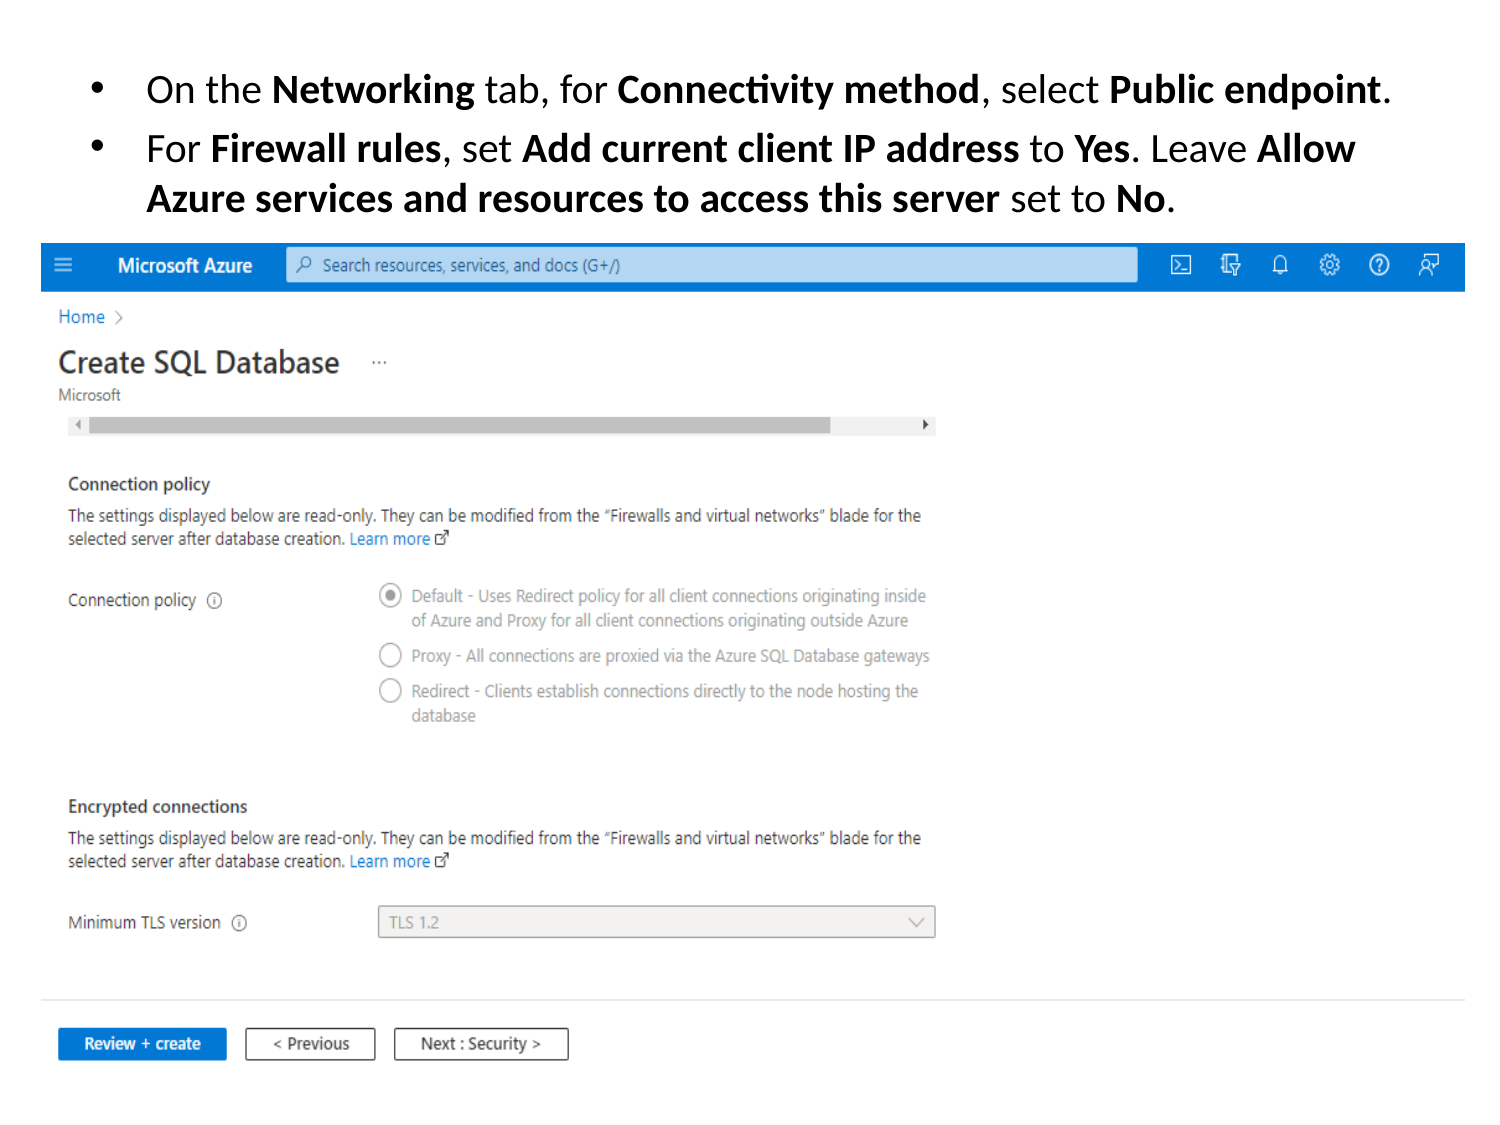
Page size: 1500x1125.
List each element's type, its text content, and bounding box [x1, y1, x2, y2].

picture [41, 243, 1465, 1077]
list On the Networking tab, for Connectivity method, select Public endpoint. For Firewall rules, set Add current client IP address to Yes. Leave Allow Azure services and resources to access this server set to No. [75, 54, 1425, 241]
